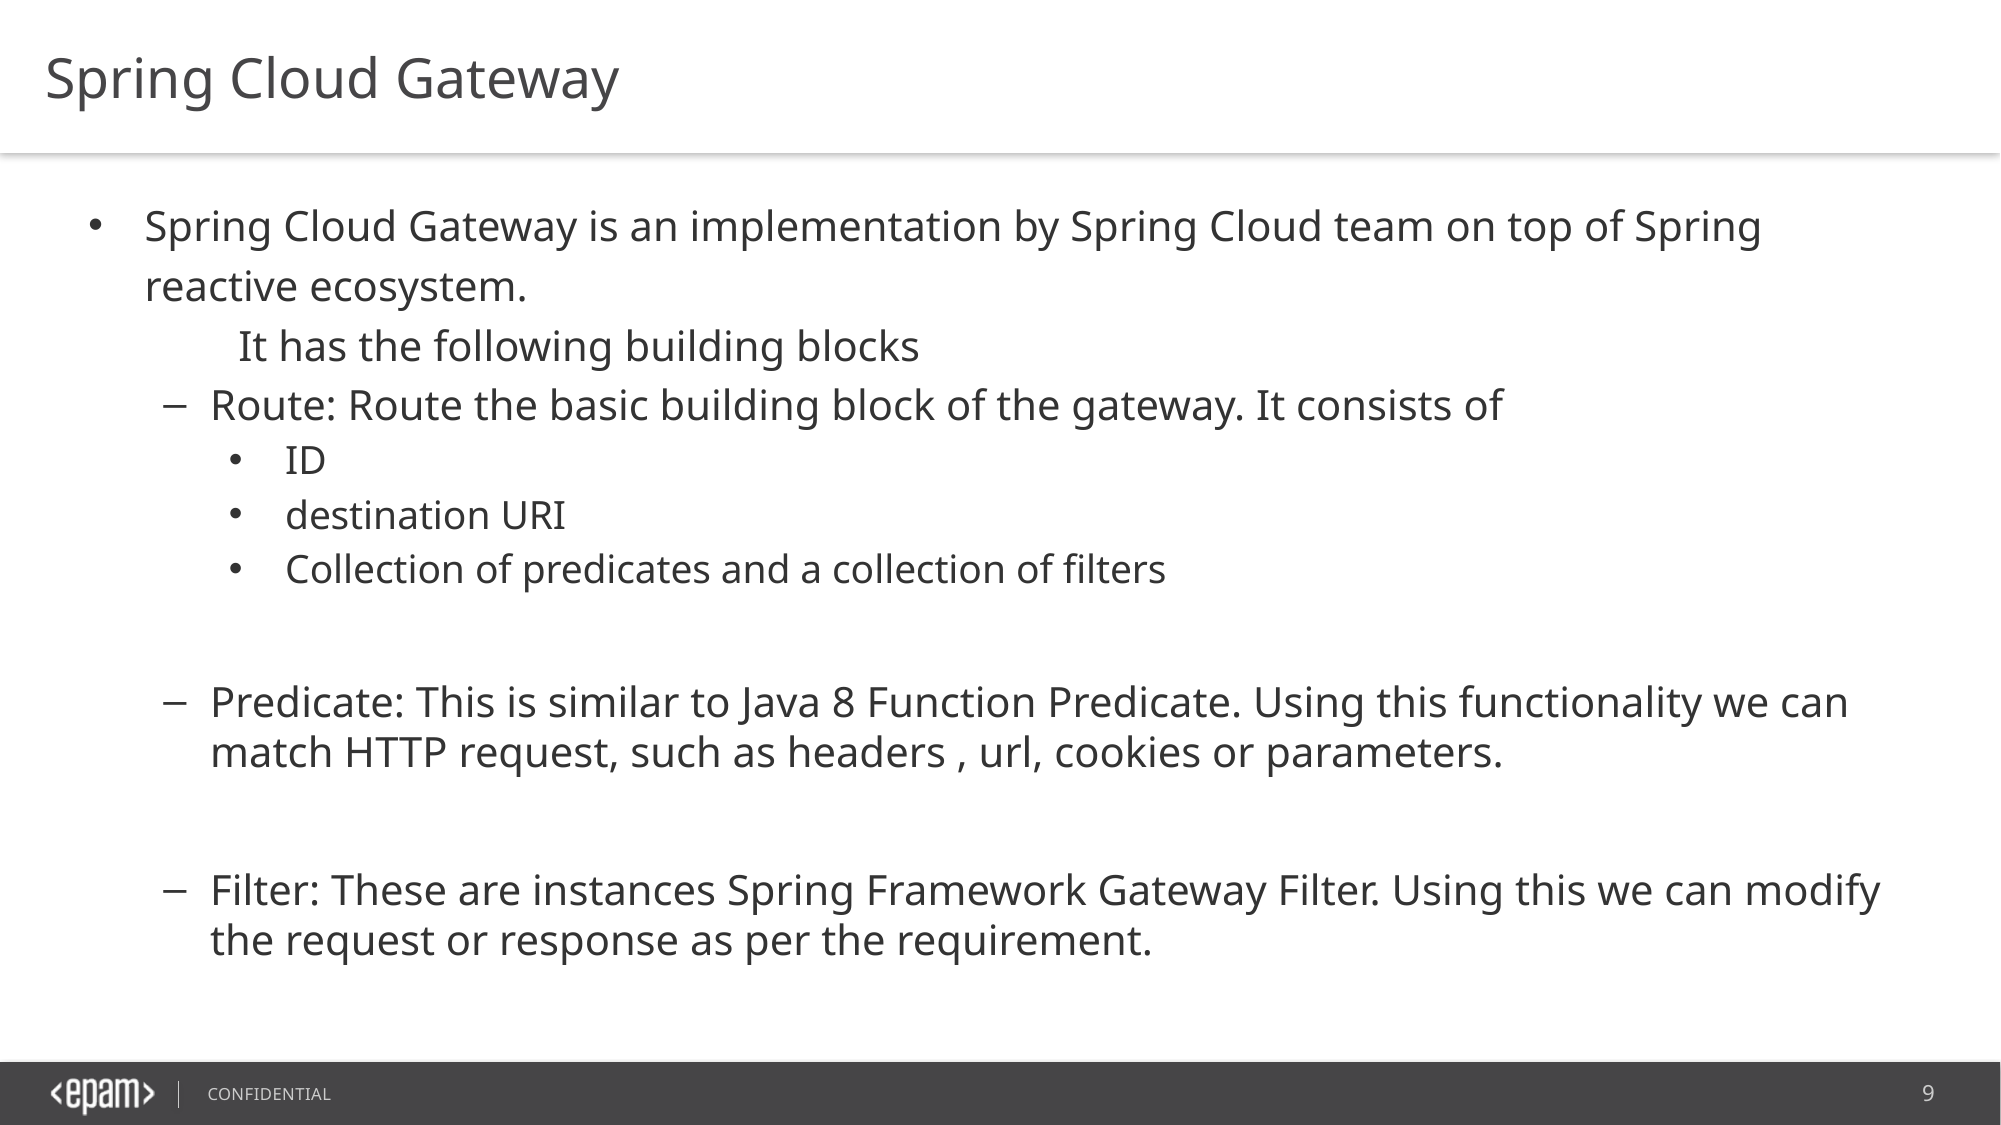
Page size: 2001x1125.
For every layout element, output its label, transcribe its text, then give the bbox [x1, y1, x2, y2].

picture [50, 1078, 155, 1116]
list Spring Cloud Gateway [0, 0, 2000, 153]
list Spring Cloud Gateway is an implementation by Spring Cloud team on top of Spring reactive ecosystem. It has the following building blocks Route: Route the basic building block of the gateway. It consists of ID destination URI Collection of predicates and a collection of filters Predicate: This is similar to Java 8 Function Predicate. Using this functionality we can match HTTP request, such as headers , url, cookies or parameters. Filter: These are instances Spring Framework Gateway Filter. Using this we can modify the request or response as per the requirement. [77, 184, 1901, 1066]
